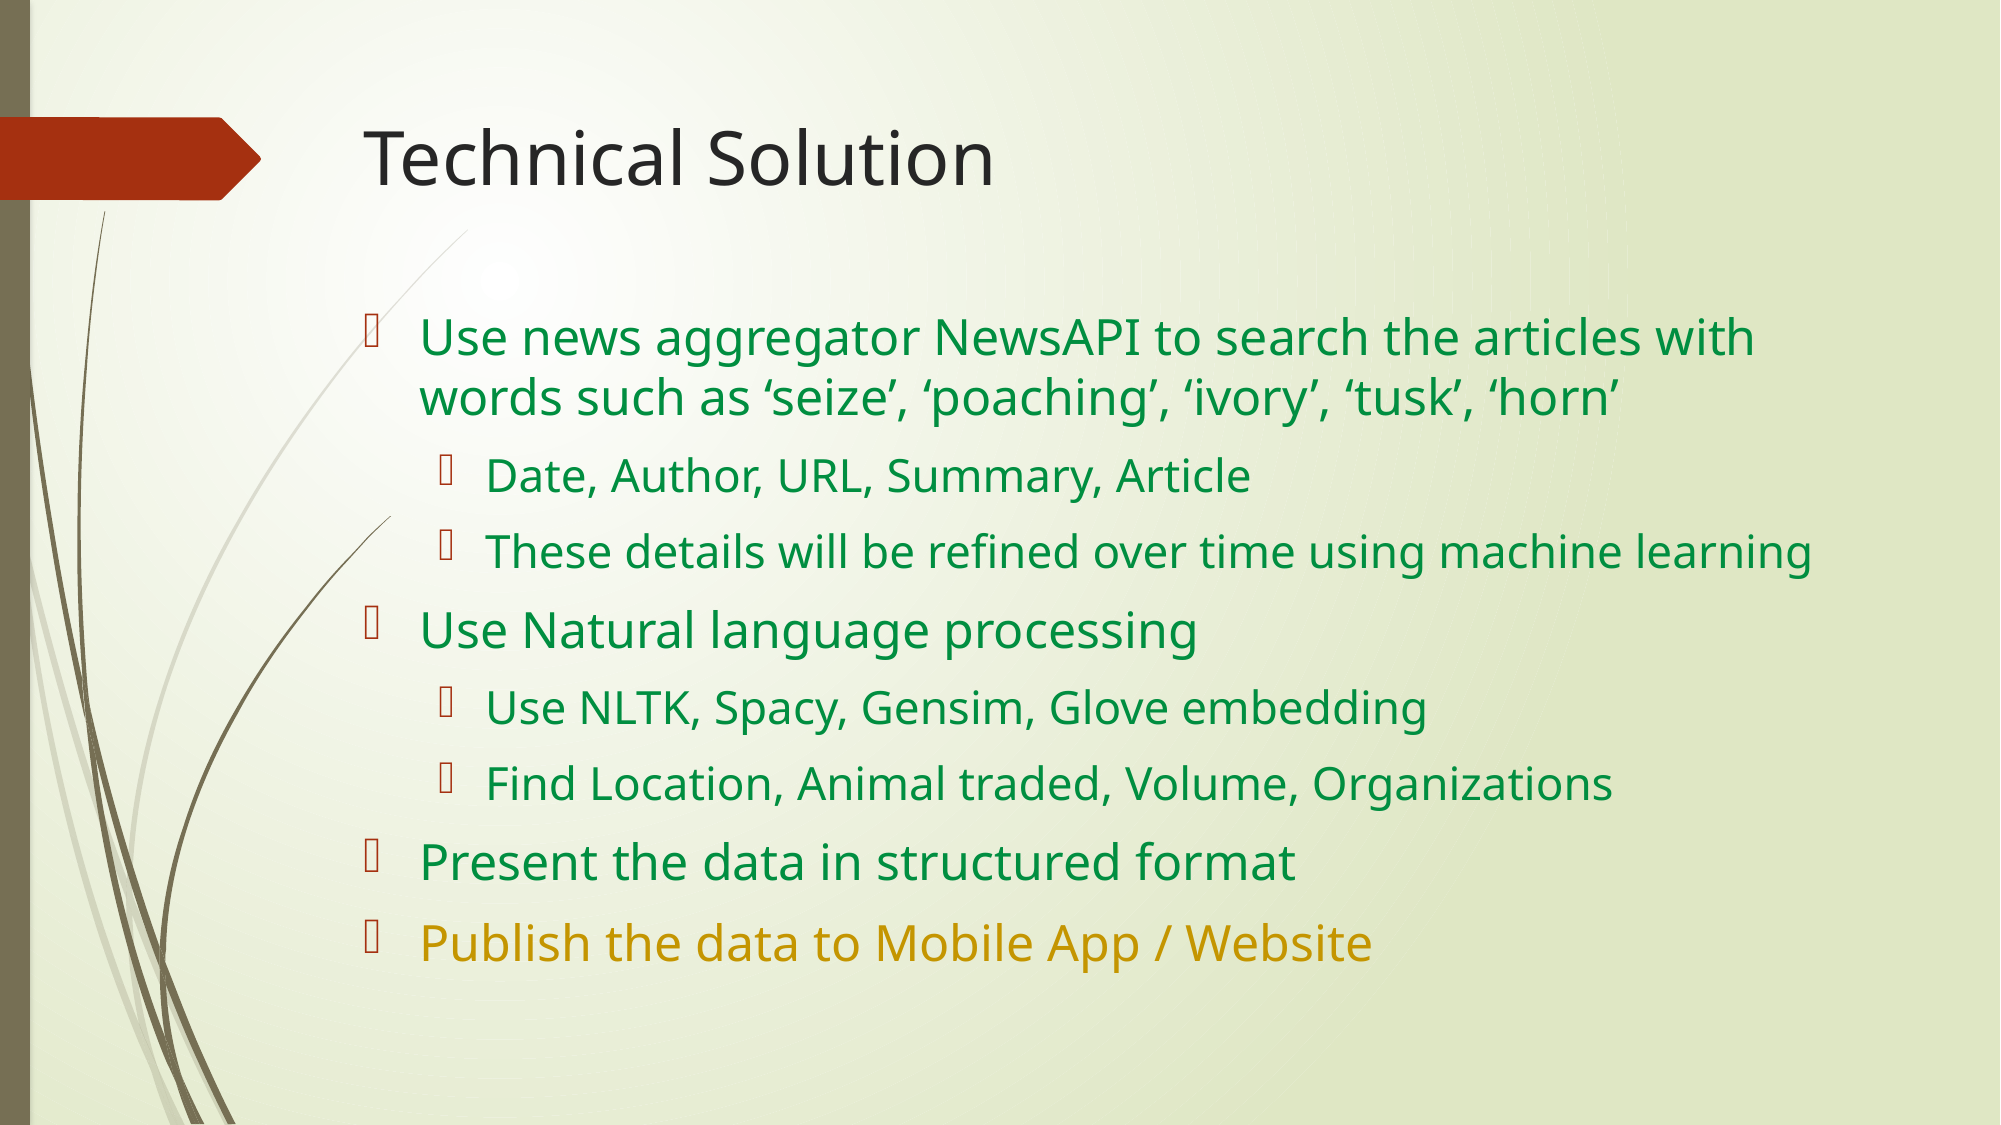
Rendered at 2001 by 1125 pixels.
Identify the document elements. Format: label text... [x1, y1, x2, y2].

title Technical Solution [348, 102, 1888, 229]
list Use news aggregator NewsAPI to search the articles with words such as ‘seize’, ‘poaching’, ‘ivory’, ‘tusk’, ‘horn’ Date, Author, URL, Summary, Article These details will be refined over time using machine learning Use Natural language processing Use NLTK, Spacy, Gensim, Glove embedding Find Location, Animal traded, Volume, Organizations Present the data in structured format Publish the data to Mobile App / Website [348, 298, 1888, 1050]
